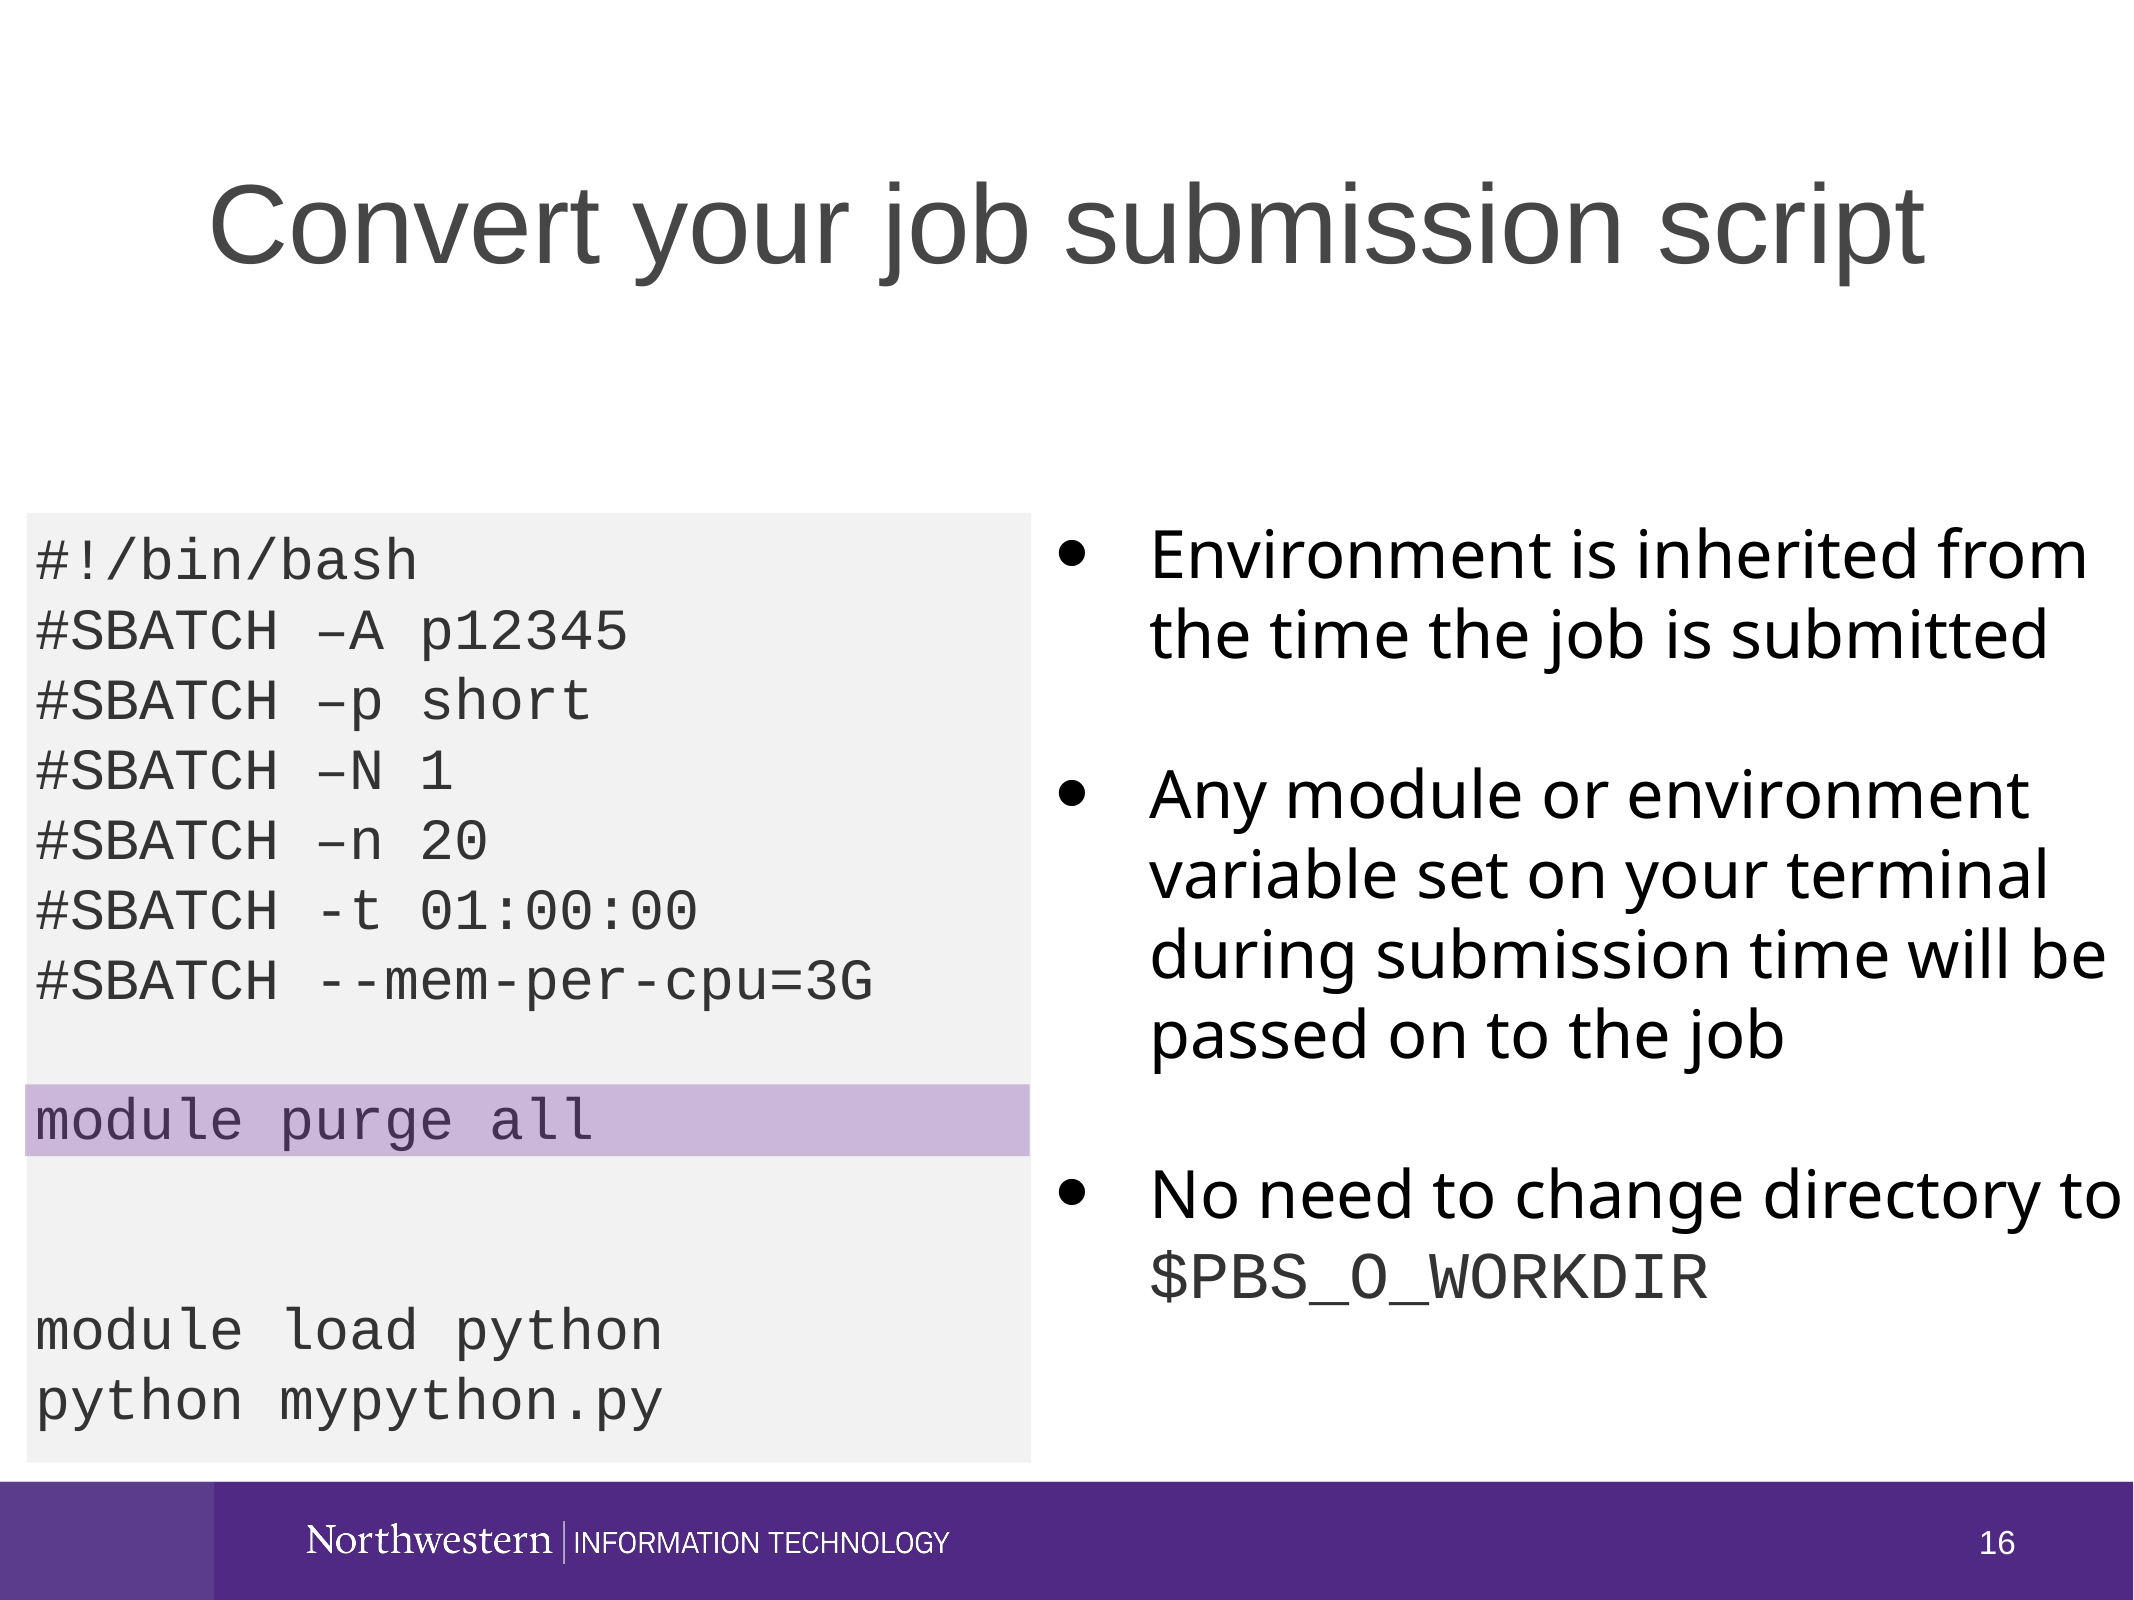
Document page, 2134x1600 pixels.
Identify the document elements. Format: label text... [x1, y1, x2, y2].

list Environment is inherited from the time the job is submitted Any module or environment variable set on your terminal during submission time will be passed on to the job No need to change directory to $PBS_O_WORKDIR [1047, 438, 2134, 1385]
picture [0, 0, 2134, 1600]
slide_number 16 [1965, 1513, 2028, 1573]
text_box Convert your job submission script [29, 41, 2105, 396]
text_box [25, 1084, 1030, 1157]
text_box #!/bin/bash #SBATCH –A p12345 #SBATCH –p short #SBATCH –N 1 #SBATCH –n 20 #SBATCH -t 01:00:00 #SBATCH --mem-per-cpu=3G module purge all module load python python mypython.py [26, 512, 1032, 1463]
